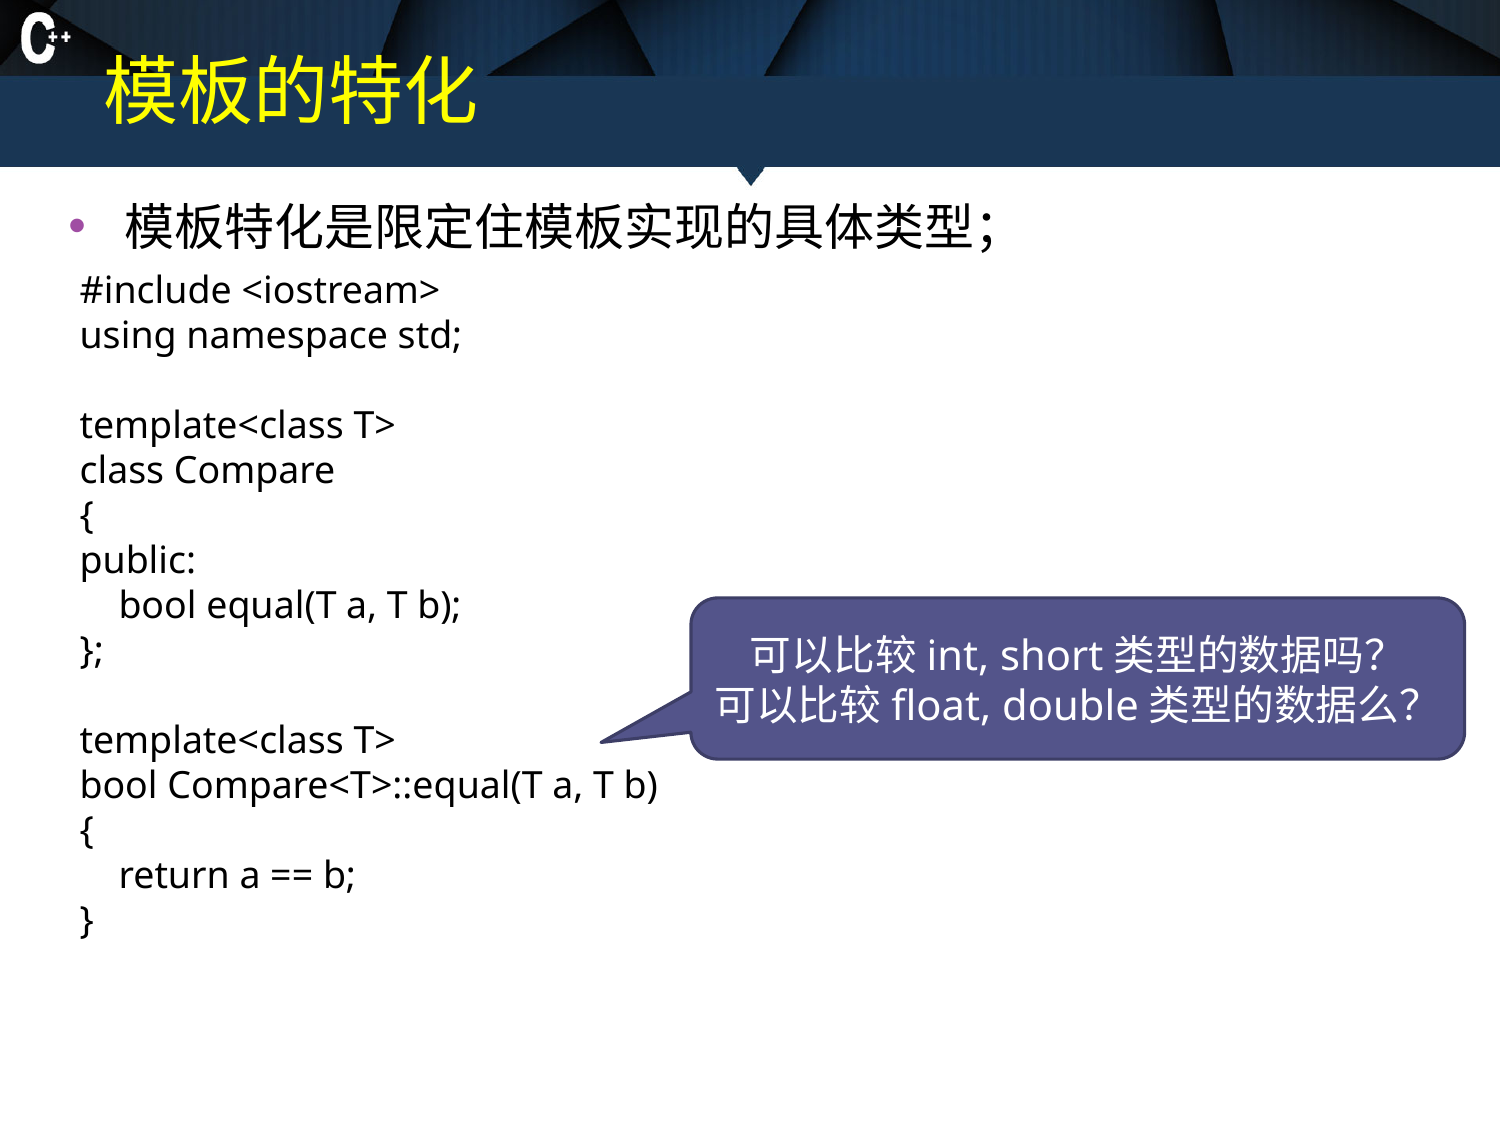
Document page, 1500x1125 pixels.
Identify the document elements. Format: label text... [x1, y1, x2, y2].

list 模板特化是限定住模板实现的具体类型； [35, 172, 1465, 854]
picture [0, 0, 1500, 1125]
text_box #include <iostream> using namespace std; template<class T> class Compare { public: bool equal(T a, T b); }; template<class T> bool Compare<T>::equal(T a, T b) { return a == b; } [64, 258, 798, 949]
text_box 可以比较int, short类型的数据吗？ 可以比较float, double类型的数据么？ [599, 596, 1467, 761]
title 模板的特化 [88, 19, 1216, 159]
